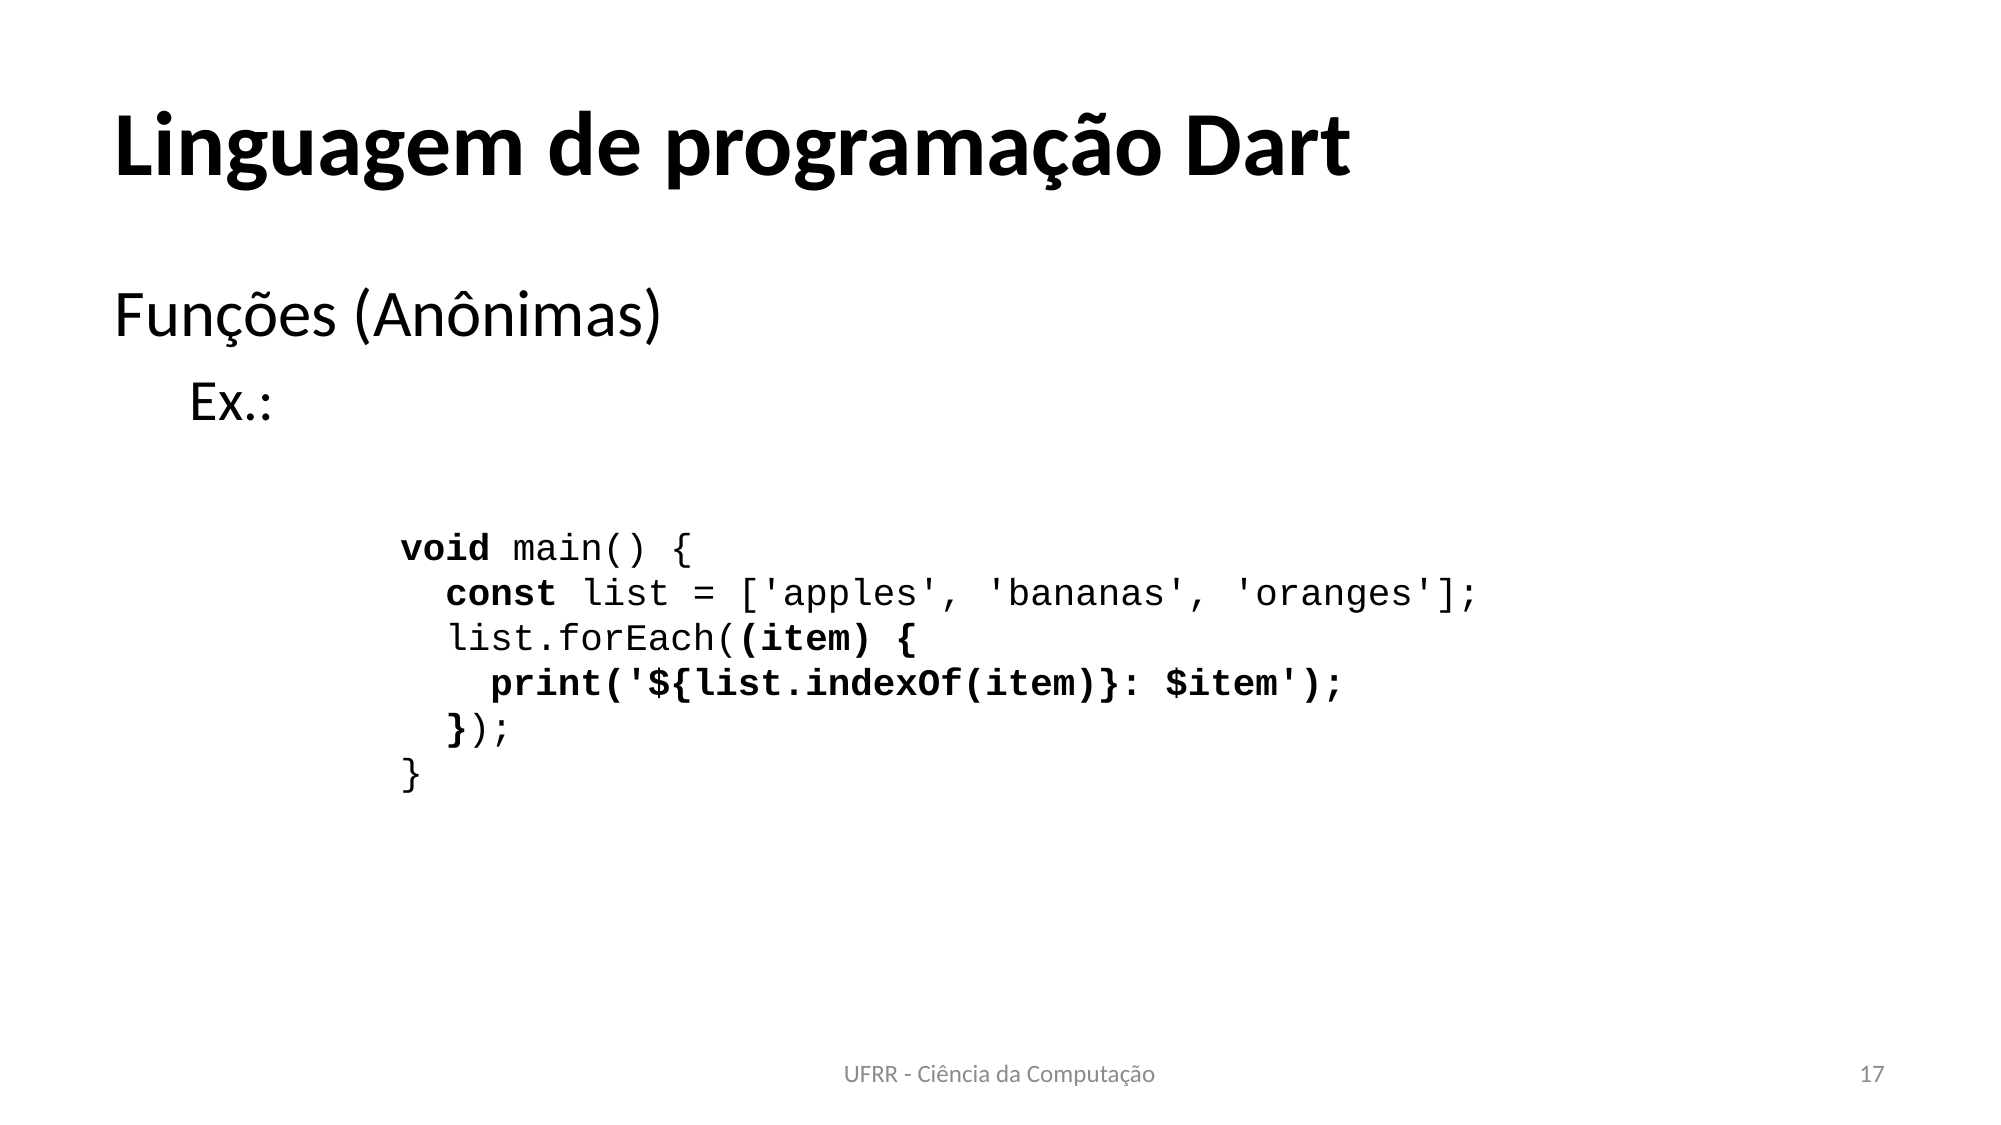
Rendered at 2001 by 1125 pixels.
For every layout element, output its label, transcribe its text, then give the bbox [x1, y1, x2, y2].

footer UFRR - Ciência da Computação [683, 1042, 1317, 1103]
title Linguagem de programação Dart [99, 45, 1900, 233]
slide_number 17 [1433, 1042, 1900, 1103]
text_box void main() { const list = ['apples', 'bananas', 'oranges']; list.forEach((item) { print('${list.indexOf(item)}: $item'); }); } [385, 515, 1615, 800]
list Funções (Anônimas) Ex.: [99, 262, 1900, 1005]
